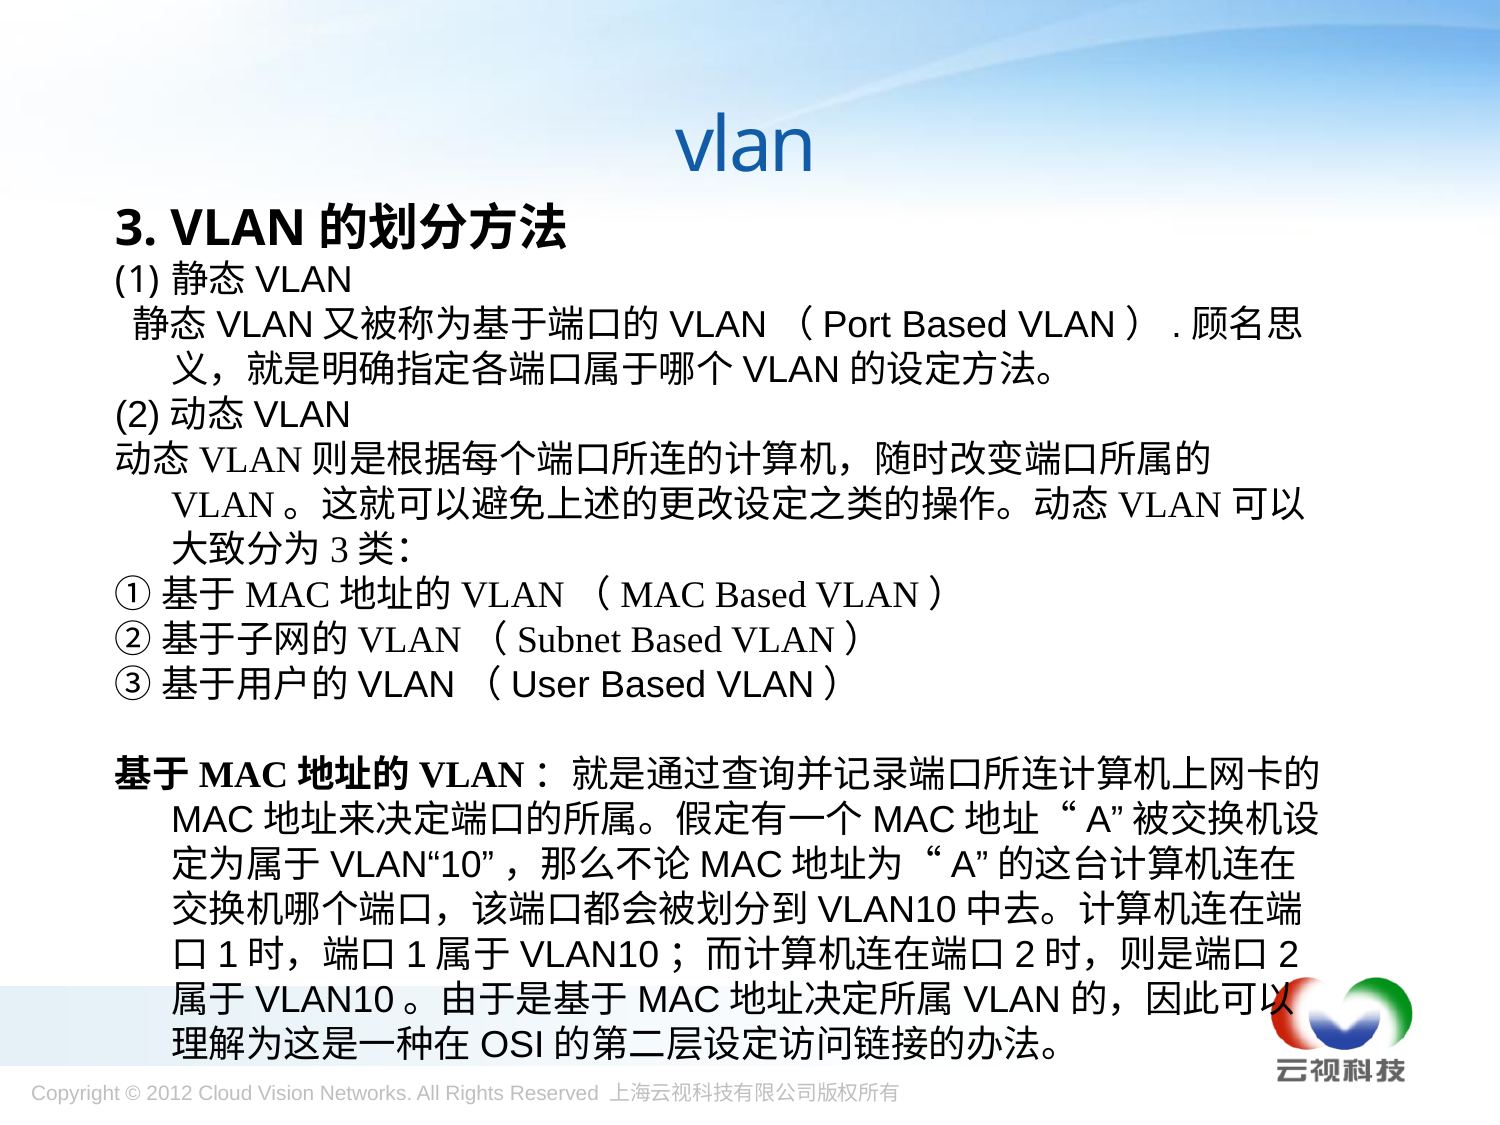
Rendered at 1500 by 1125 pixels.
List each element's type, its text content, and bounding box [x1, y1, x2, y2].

title vlan [59, 104, 1435, 188]
text_box 3. VLAN的划分方法 静态VLAN 静态VLAN又被称为基于端口的VLAN（Port Based VLAN）.顾名思义，就是明确指定各端口属于哪个VLAN的设定方法。 (2)动态VLAN 动态VLAN则是根据每个端口所连的计算机，随时改变端口所属的VLAN。这就可以避免上述的更改设定之类的操作。动态VLAN可以大致分为3类： ①基于MAC地址的VLAN（MAC Based VLAN） ②基于子网的VLAN（Subnet Based VLAN） ③基于用户的VLAN（User Based VLAN） 基于MAC地址的VLAN：就是通过查询并记录端口所连计算机上网卡的MAC地址来决定端口的所属。假定有一个MAC地址“A”被交换机设定为属于VLAN“10”，那么不论MAC地址为“A”的这台计算机连在交换机哪个端口，该端口都会被划分到VLAN10中去。计算机连在端口1时，端口1属于VLAN10；而计算机连在端口2时，则是端口2属于VLAN10。由于是基于MAC地址决定所属VLAN的，因此可以理解为这是一种在OSI的第二层设定访问链接的办法。 [99, 187, 1338, 1125]
picture [0, 0, 1500, 1125]
